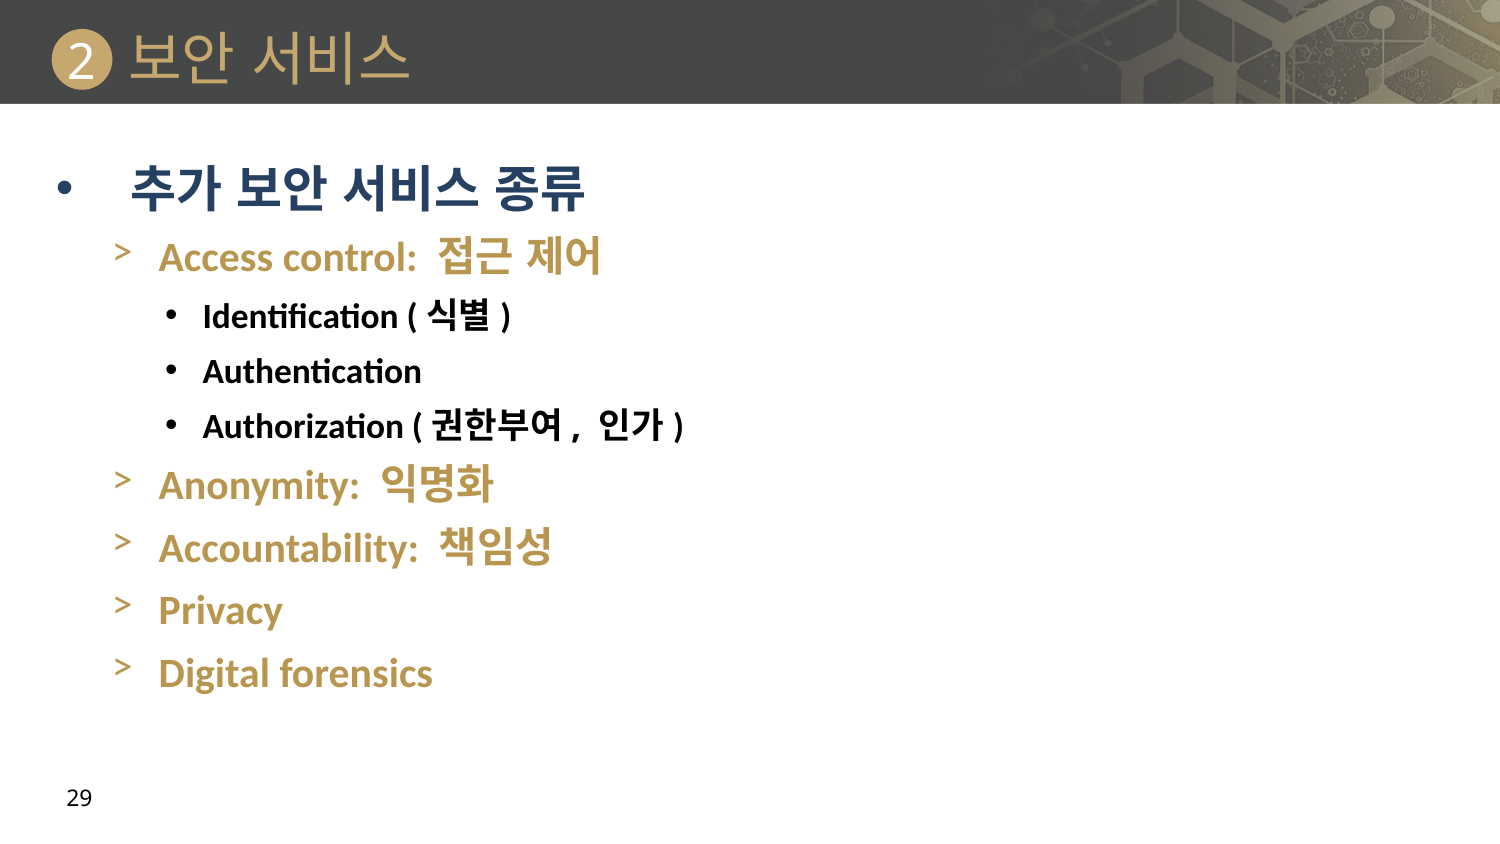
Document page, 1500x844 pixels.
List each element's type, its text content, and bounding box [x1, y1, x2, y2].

text_box 29 [51, 776, 389, 822]
list 추가 보안 서비스 종류 Access control: 접근 제어 Identification (식별) Authentication Authorization (권한부여, 인가) Anonymity: 익명화 Accountability: 책임성 Privacy Digital forensics [41, 150, 1459, 777]
title 보안 서비스 [113, 13, 1459, 100]
list 2 [51, 28, 113, 90]
picture [0, 0, 1500, 103]
